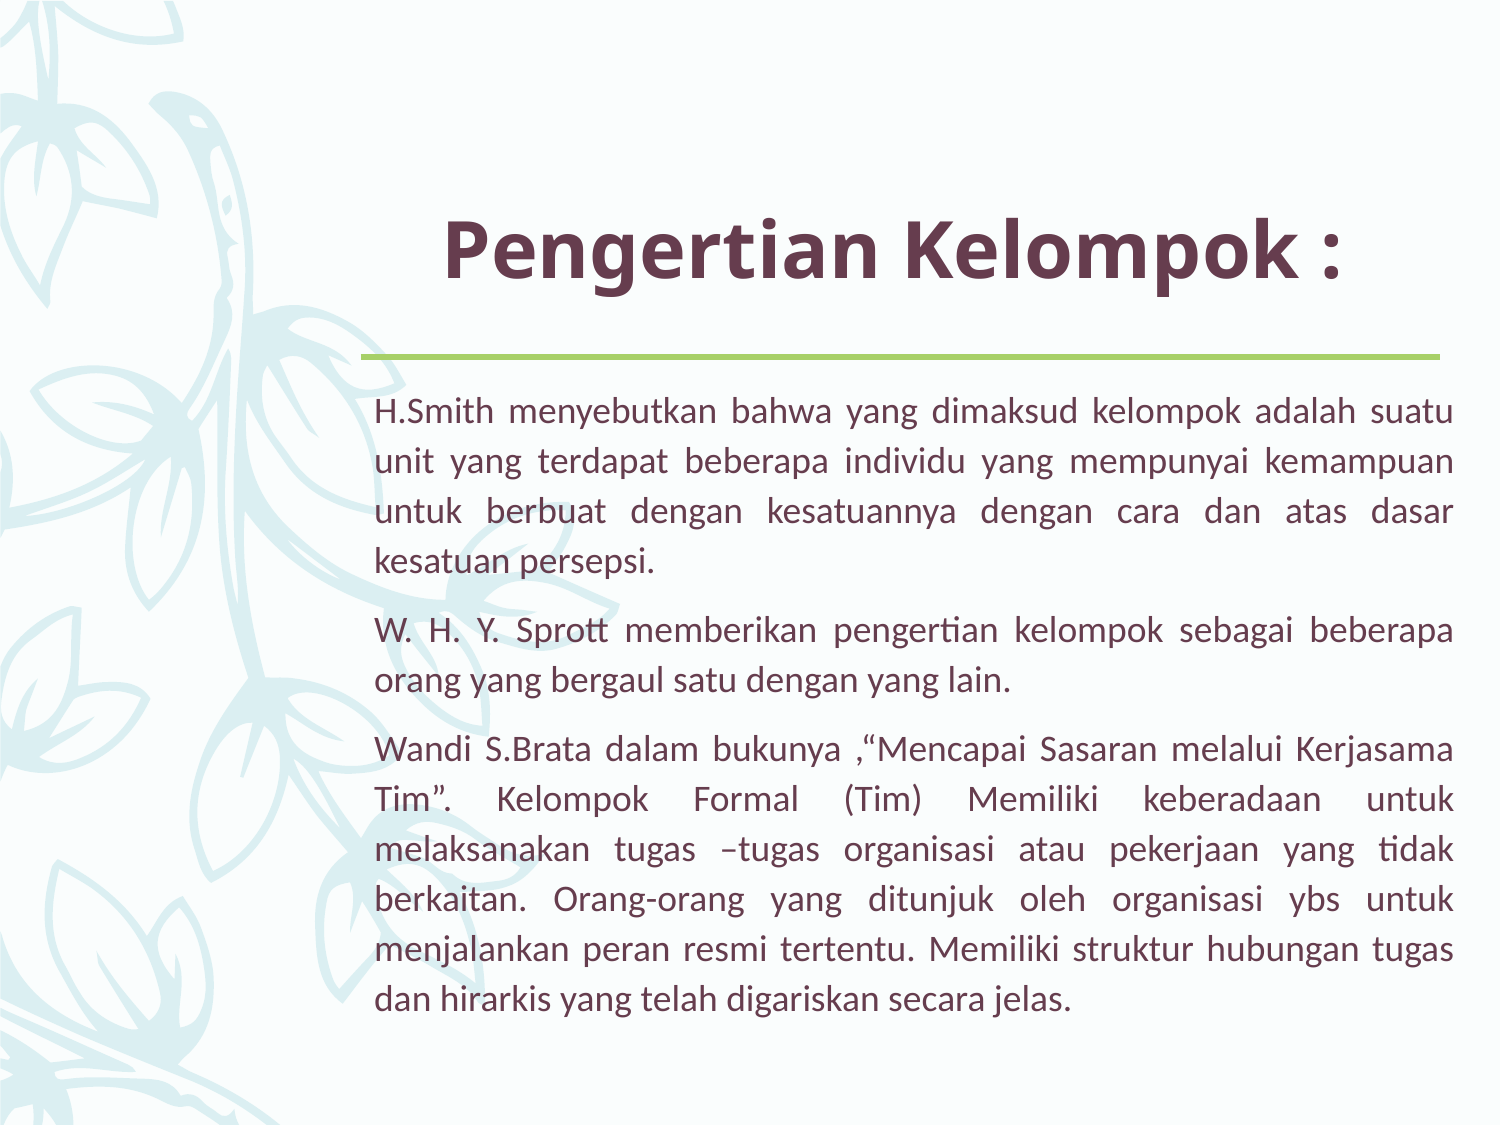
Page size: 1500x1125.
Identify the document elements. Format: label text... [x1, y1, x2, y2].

list H.Smith menyebutkan bahwa yang dimaksud kelompok adalah suatu unit yang terdapat beberapa individu yang mempunyai kemampuan untuk berbuat dengan kesatuannya dengan cara dan atas dasar kesatuan persepsi. W. H. Y. Sprott memberikan pengertian kelompok sebagai beberapa orang yang bergaul satu dengan yang lain. Wandi S.Brata dalam bukunya ,“Mencapai Sasaran melalui Kerjasama Tim”. Kelompok Formal (Tim) Memiliki keberadaan untuk melaksanakan tugas –tugas organisasi atau pekerjaan yang tidak berkaitan. Orang-orang yang ditunjuk oleh organisasi ybs untuk menjalankan peran resmi tertentu. Memiliki struktur hubungan tugas dan hirarkis yang telah digariskan secara jelas. [359, 373, 1471, 1094]
title Pengertian Kelompok : [345, 196, 1440, 350]
